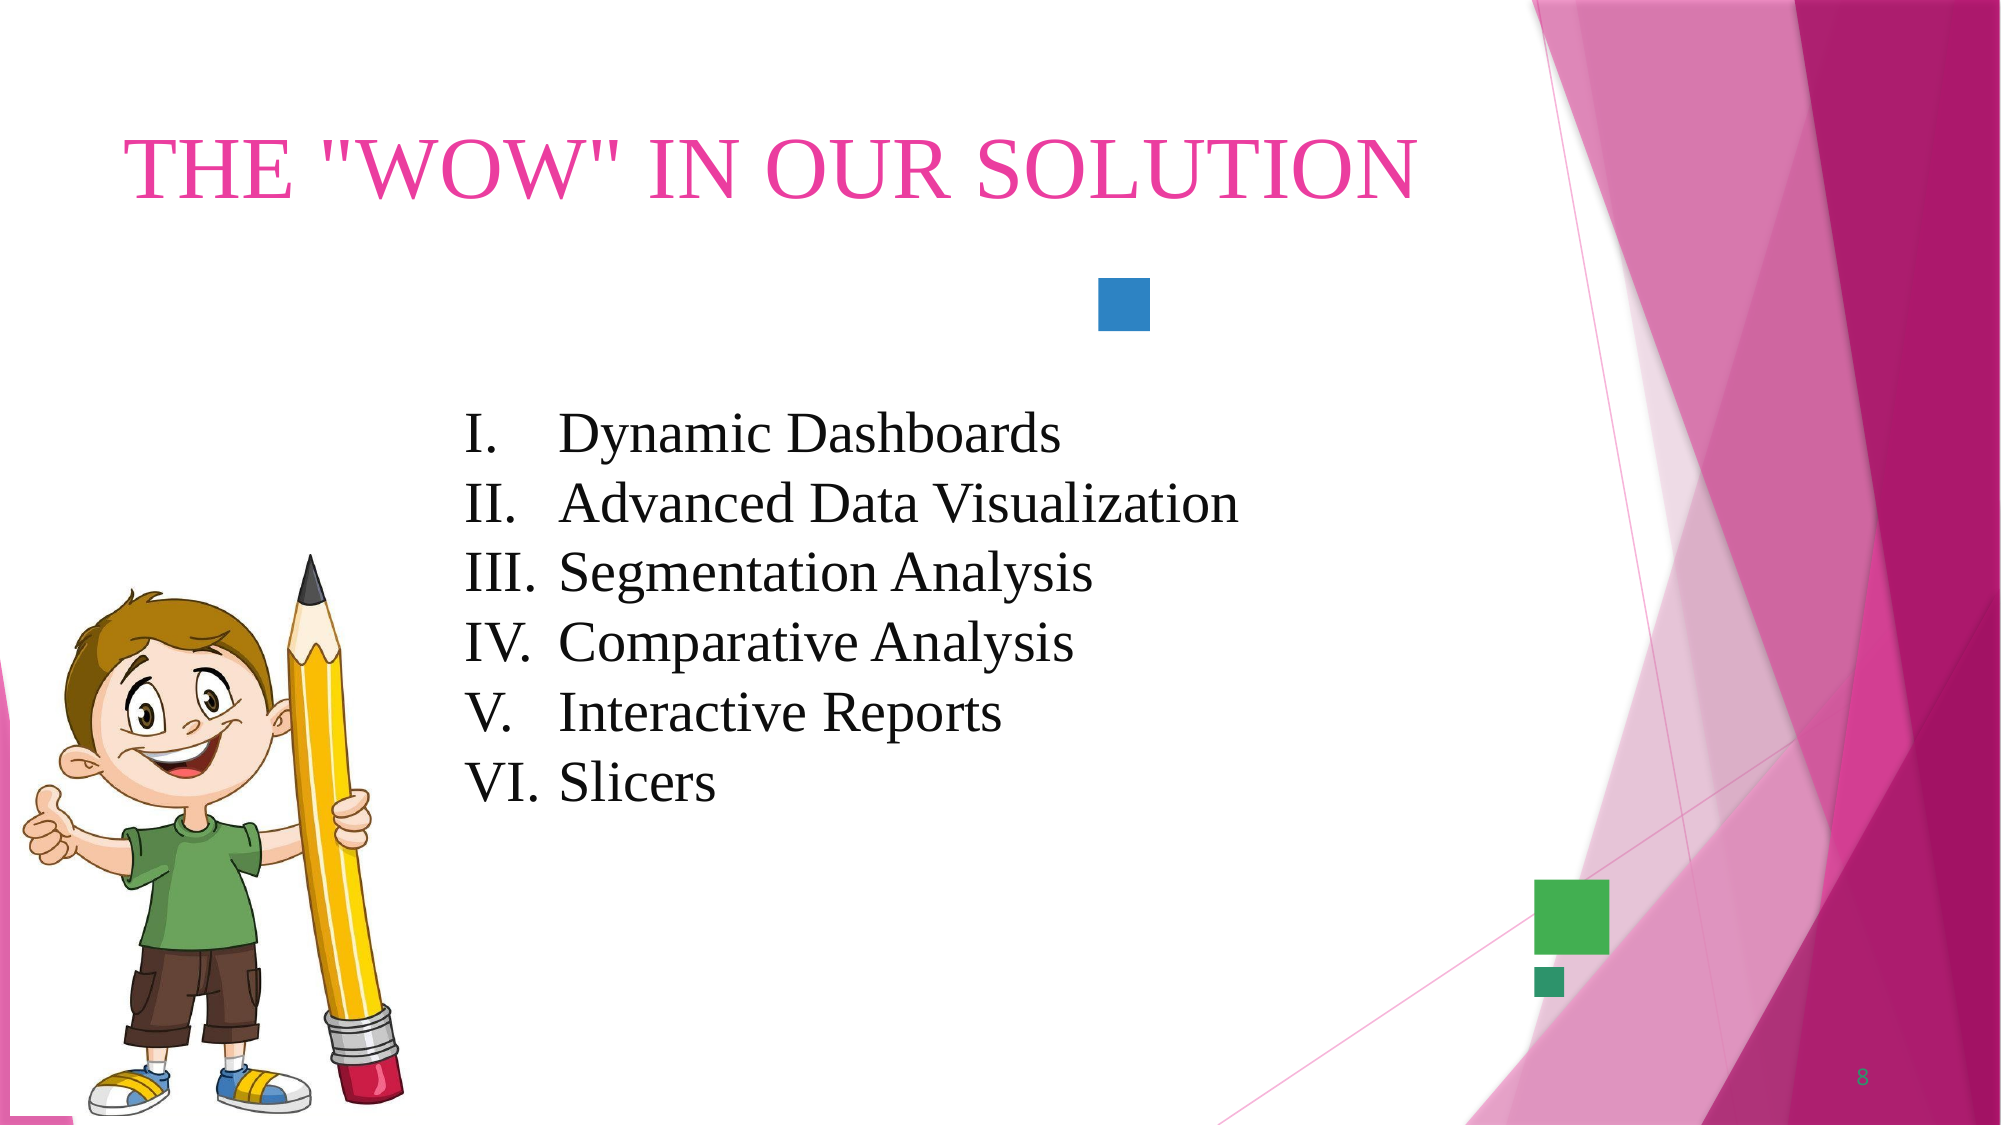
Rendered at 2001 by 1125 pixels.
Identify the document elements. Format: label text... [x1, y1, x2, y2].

title THE "WOW" IN OUR SOLUTION [121, 107, 1513, 298]
text_box [1534, 967, 1565, 997]
text_box [1098, 298, 1150, 332]
text_box [1534, 891, 1610, 955]
text_box Dynamic Dashboards Advanced Data Visualization Segmentation Analysis Comparative Analysis Interactive Reports Slicers [449, 386, 1850, 891]
picture [10, 554, 417, 1117]
text_box 8 [1849, 1061, 1888, 1095]
